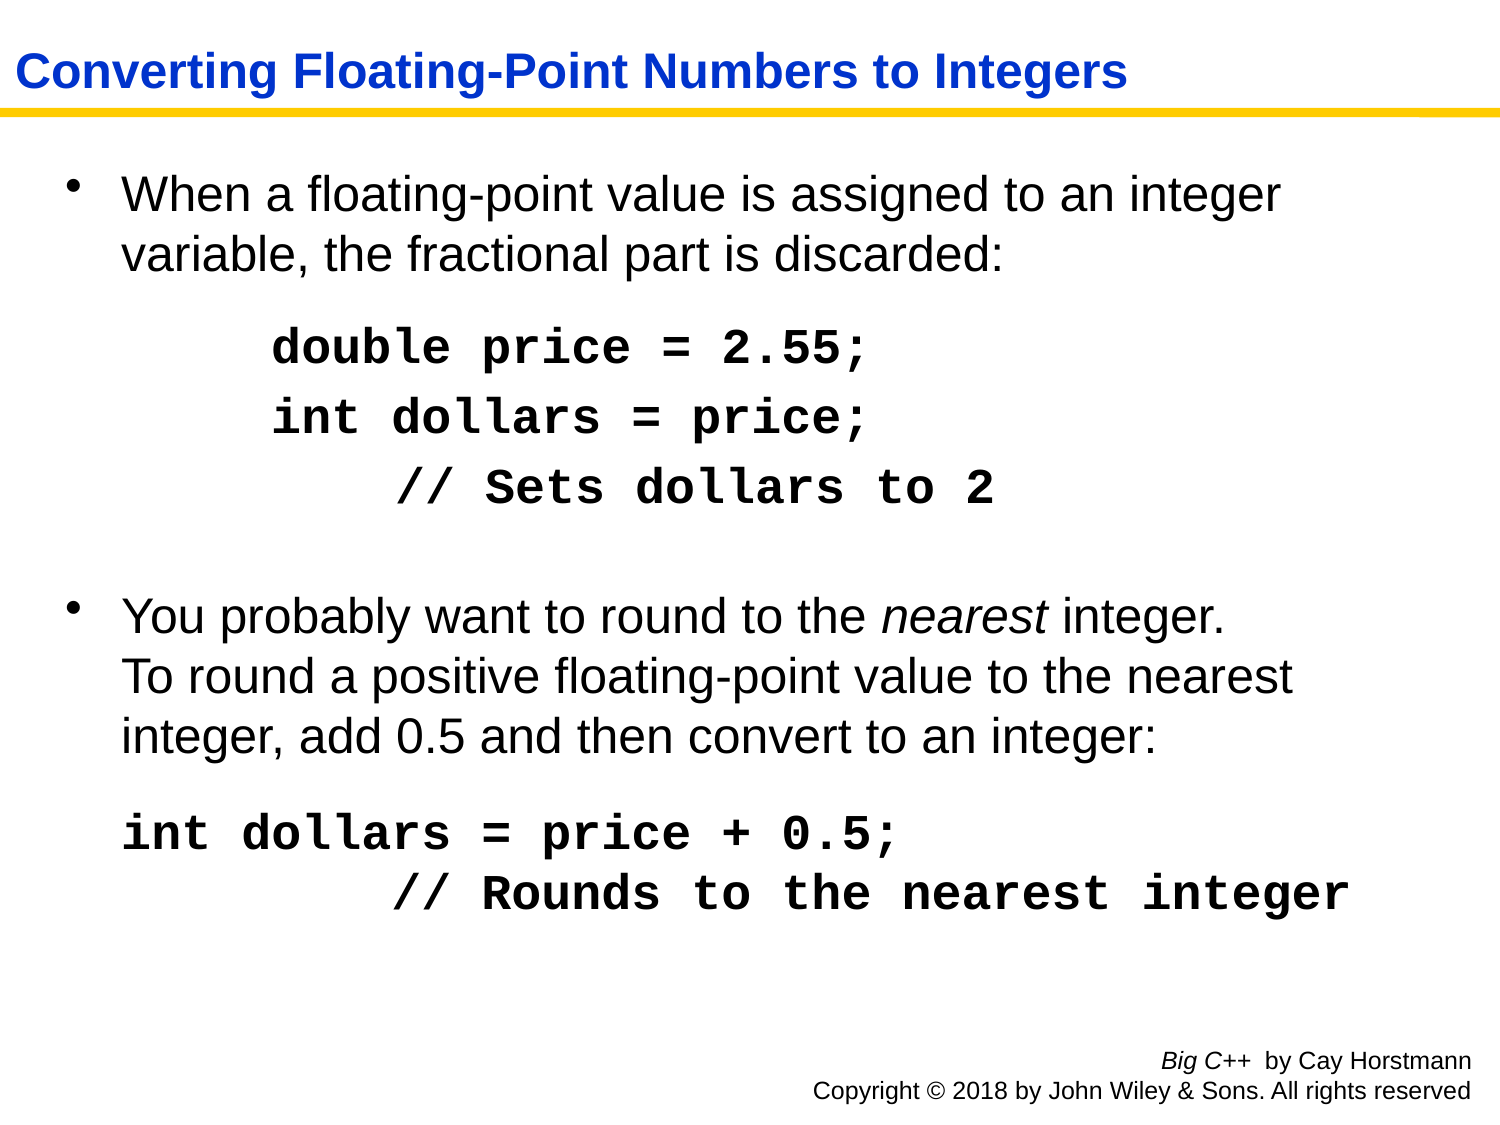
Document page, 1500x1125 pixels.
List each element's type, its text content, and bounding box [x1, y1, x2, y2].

title Converting Floating-Point Numbers to Integers [0, 24, 1163, 113]
list When a floating-point value is assigned to an integer variable, the fractional part is discarded: double price = 2.55; int dollars = price; // Sets dollars to 2 You probably want to round to the nearest integer. To round a positive floating-point value to the nearest integer, add 0.5 and then convert to an integer: int dollars = price + 0.5; // Rounds to the nearest integer [50, 153, 1475, 897]
text_box Big C++ by Cay Horstmann Copyright © 2018 by John Wiley & Sons. All rights reserved [624, 1037, 1488, 1100]
